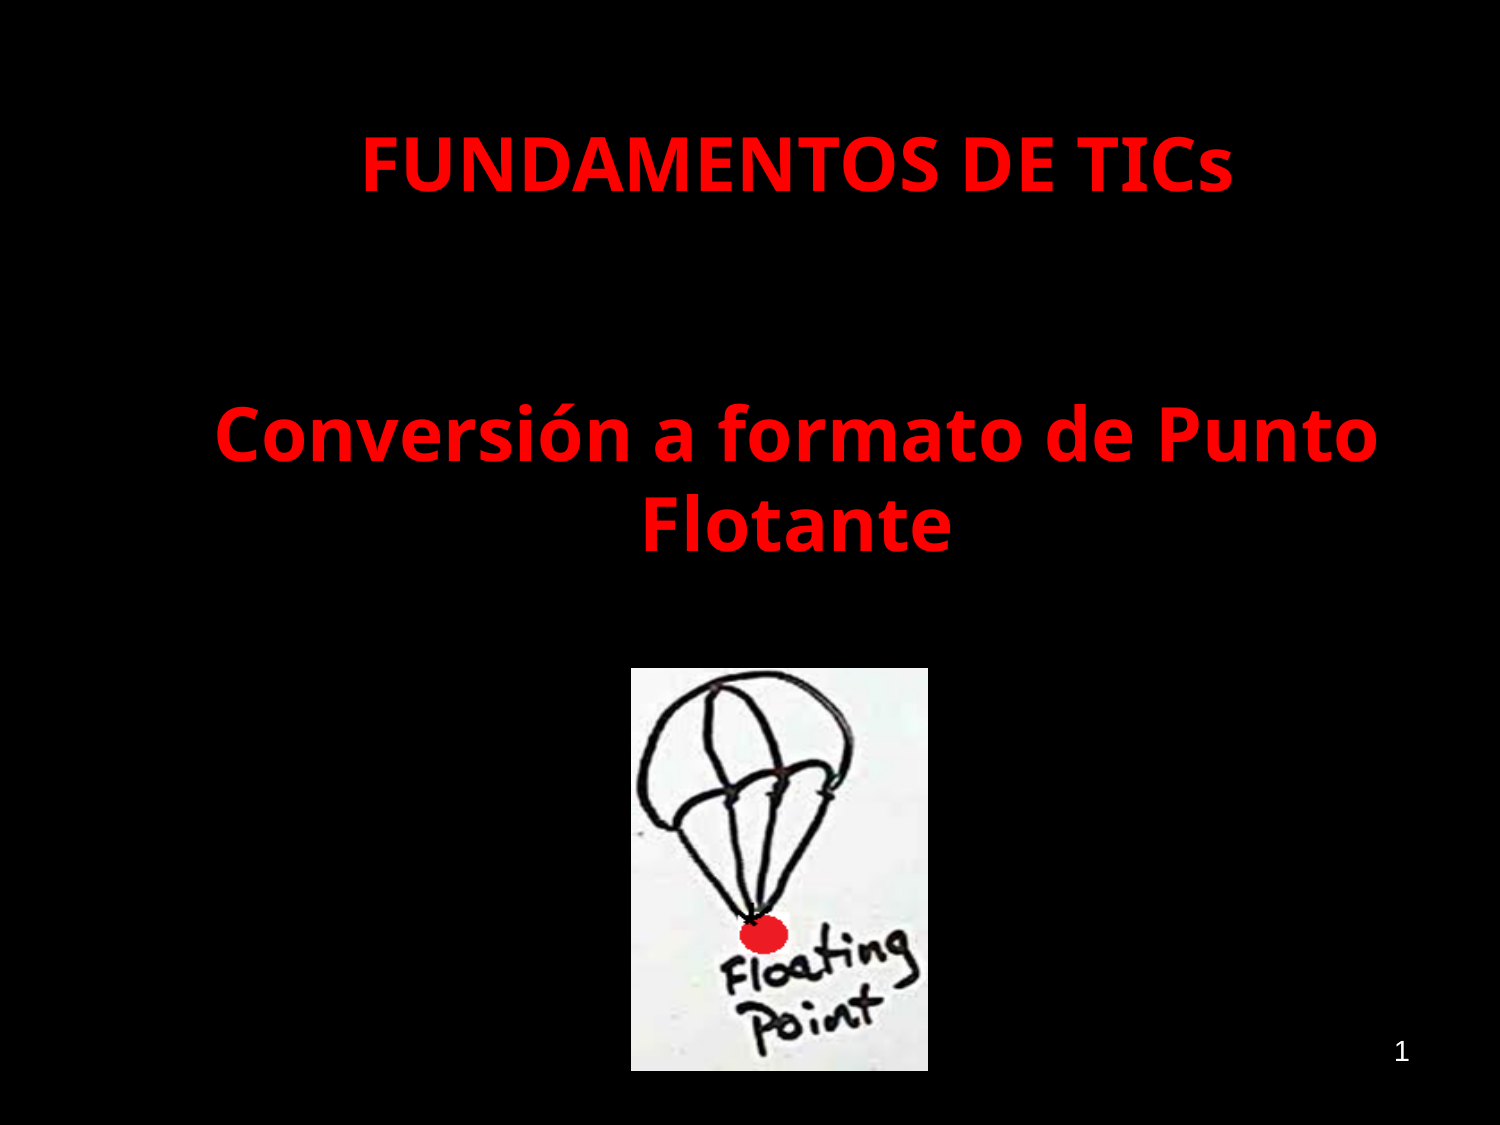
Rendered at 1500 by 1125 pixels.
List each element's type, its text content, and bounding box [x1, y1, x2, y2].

slide_number 1 [1074, 1024, 1426, 1103]
text_box FUNDAMENTOS DE TICs Conversión a formato de Punto Flotante [194, 19, 1400, 664]
picture [631, 668, 928, 1071]
